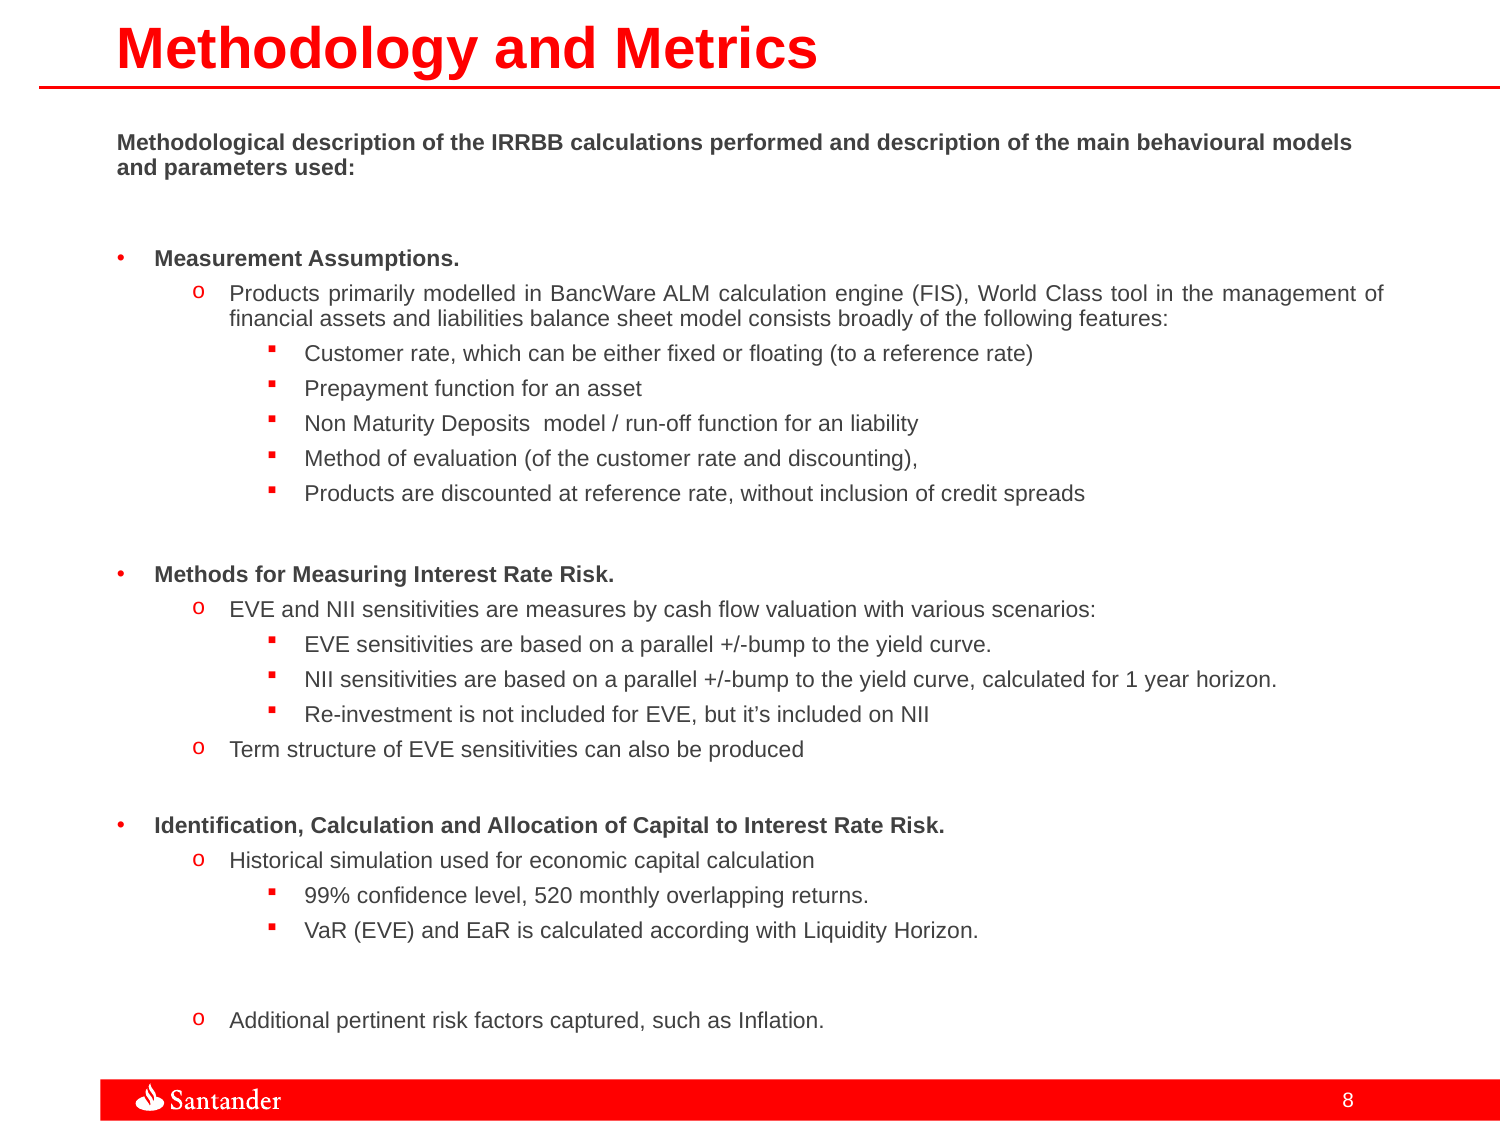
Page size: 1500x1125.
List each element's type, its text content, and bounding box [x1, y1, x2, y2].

list Methodology and Metrics [102, 89, 1396, 96]
list Methodological description of the IRRBB calculations performed and description of the main behavioural models and parameters used: Measurement Assumptions. Products primarily modelled in BancWare ALM calculation engine (FIS), World Class tool in the management of financial assets and liabilities balance sheet model consists broadly of the following features: Customer rate, which can be either fixed or floating (to a reference rate) Prepayment function for an asset Non Maturity Deposits model / run-off function for an liability Method of evaluation (of the customer rate and discounting), Products are discounted at reference rate, without inclusion of credit spreads Methods for Measuring Interest Rate Risk. EVE and NII sensitivities are measures by cash flow valuation with various scenarios: EVE sensitivities are based on a parallel +/-bump to the yield curve. NII sensitivities are based on a parallel +/-bump to the yield curve, calculated for 1 year horizon. Re-investment is not included for EVE, but it’s included on NII Term structure of EVE sensitivities can also be produced Identification, Calculation and Allocation of Capital to Interest Rate Risk. Historical simulation used for economic capital calculation 99% confidence level, 520 monthly overlapping returns. VaR (EVE) and EaR is calculated according with Liquidity Horizon. Additional pertinent risk factors captured, such as Inflation. [102, 123, 1400, 1125]
list Methodology and Metrics [102, 10, 1396, 86]
